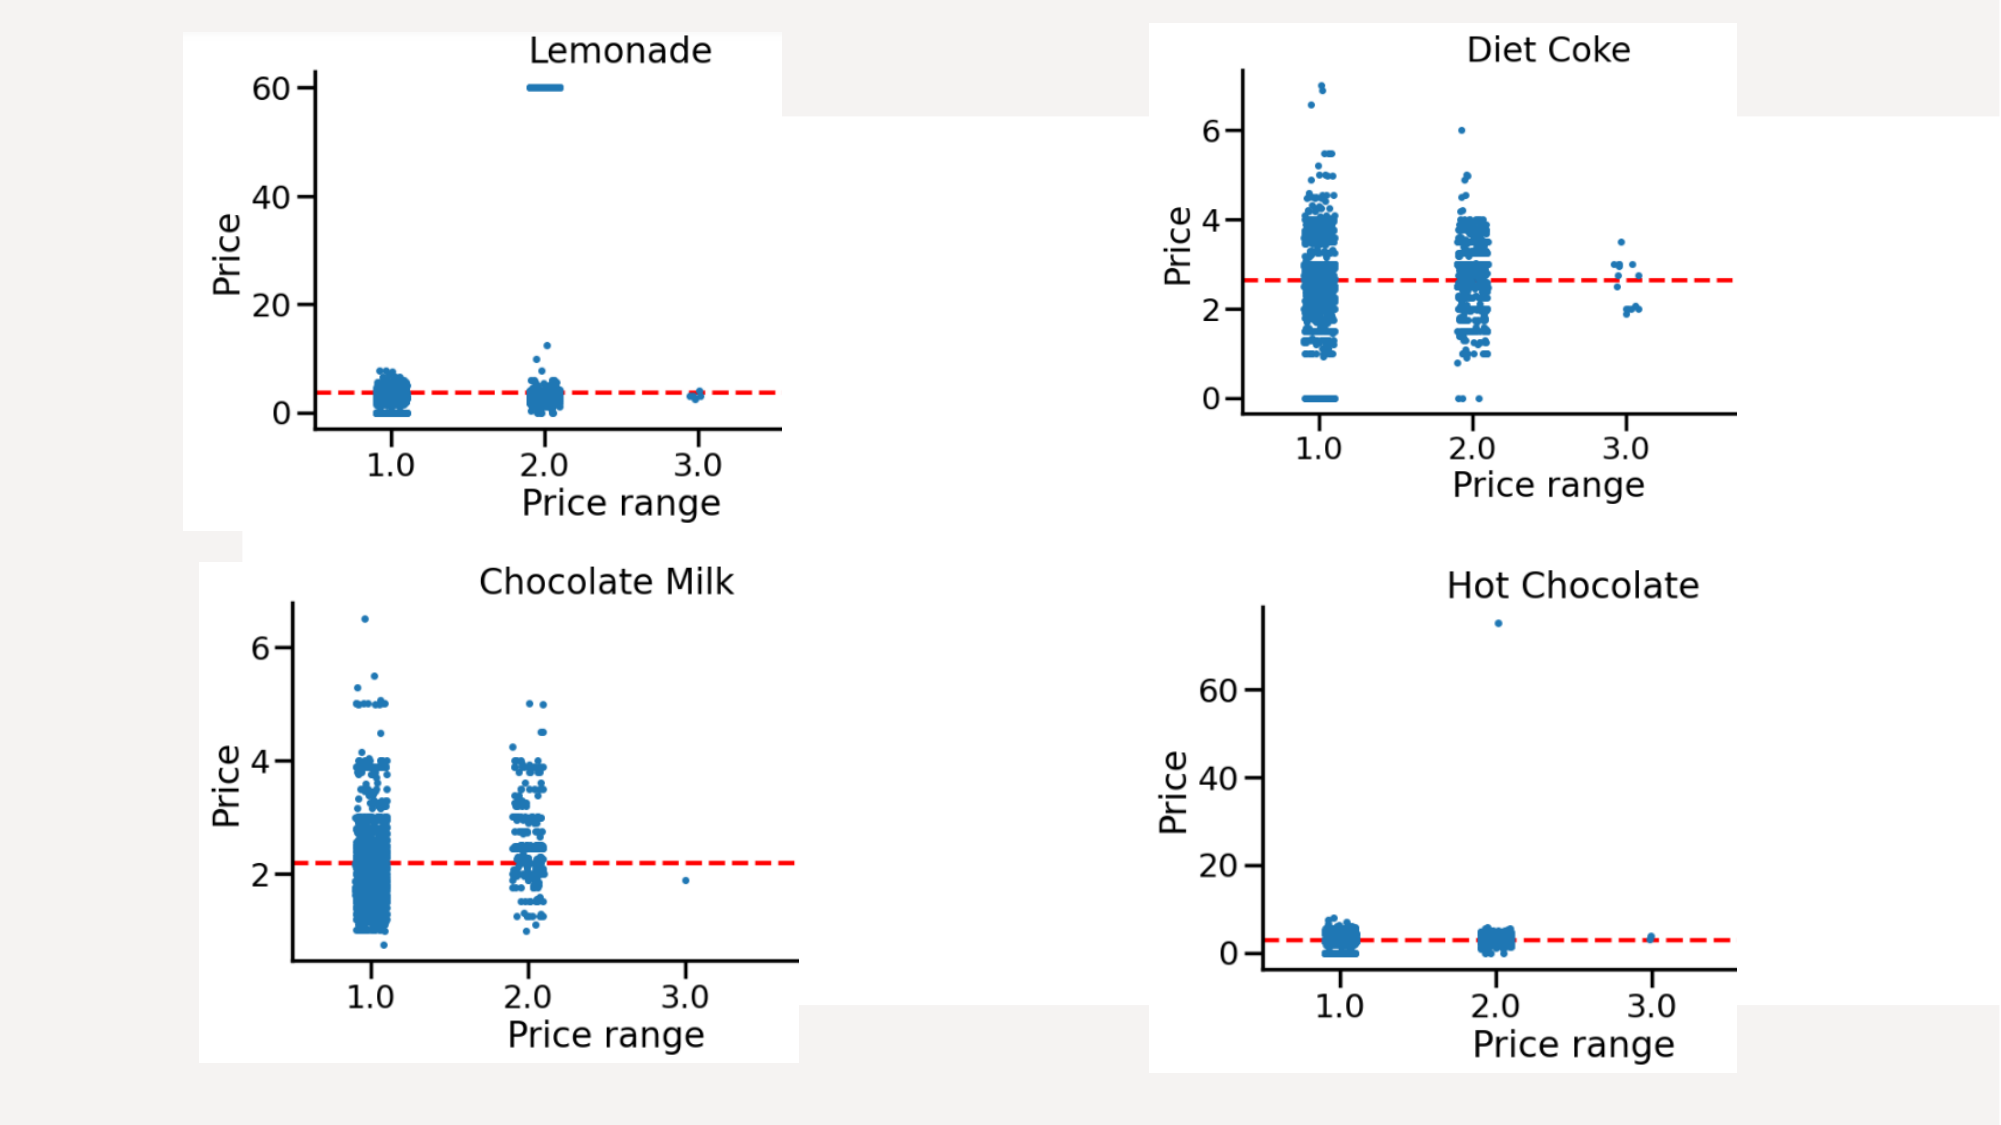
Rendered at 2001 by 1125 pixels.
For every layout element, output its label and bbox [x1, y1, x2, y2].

picture [1149, 562, 1737, 1073]
picture [182, 32, 782, 531]
picture [199, 562, 799, 1063]
picture [1149, 23, 1737, 522]
